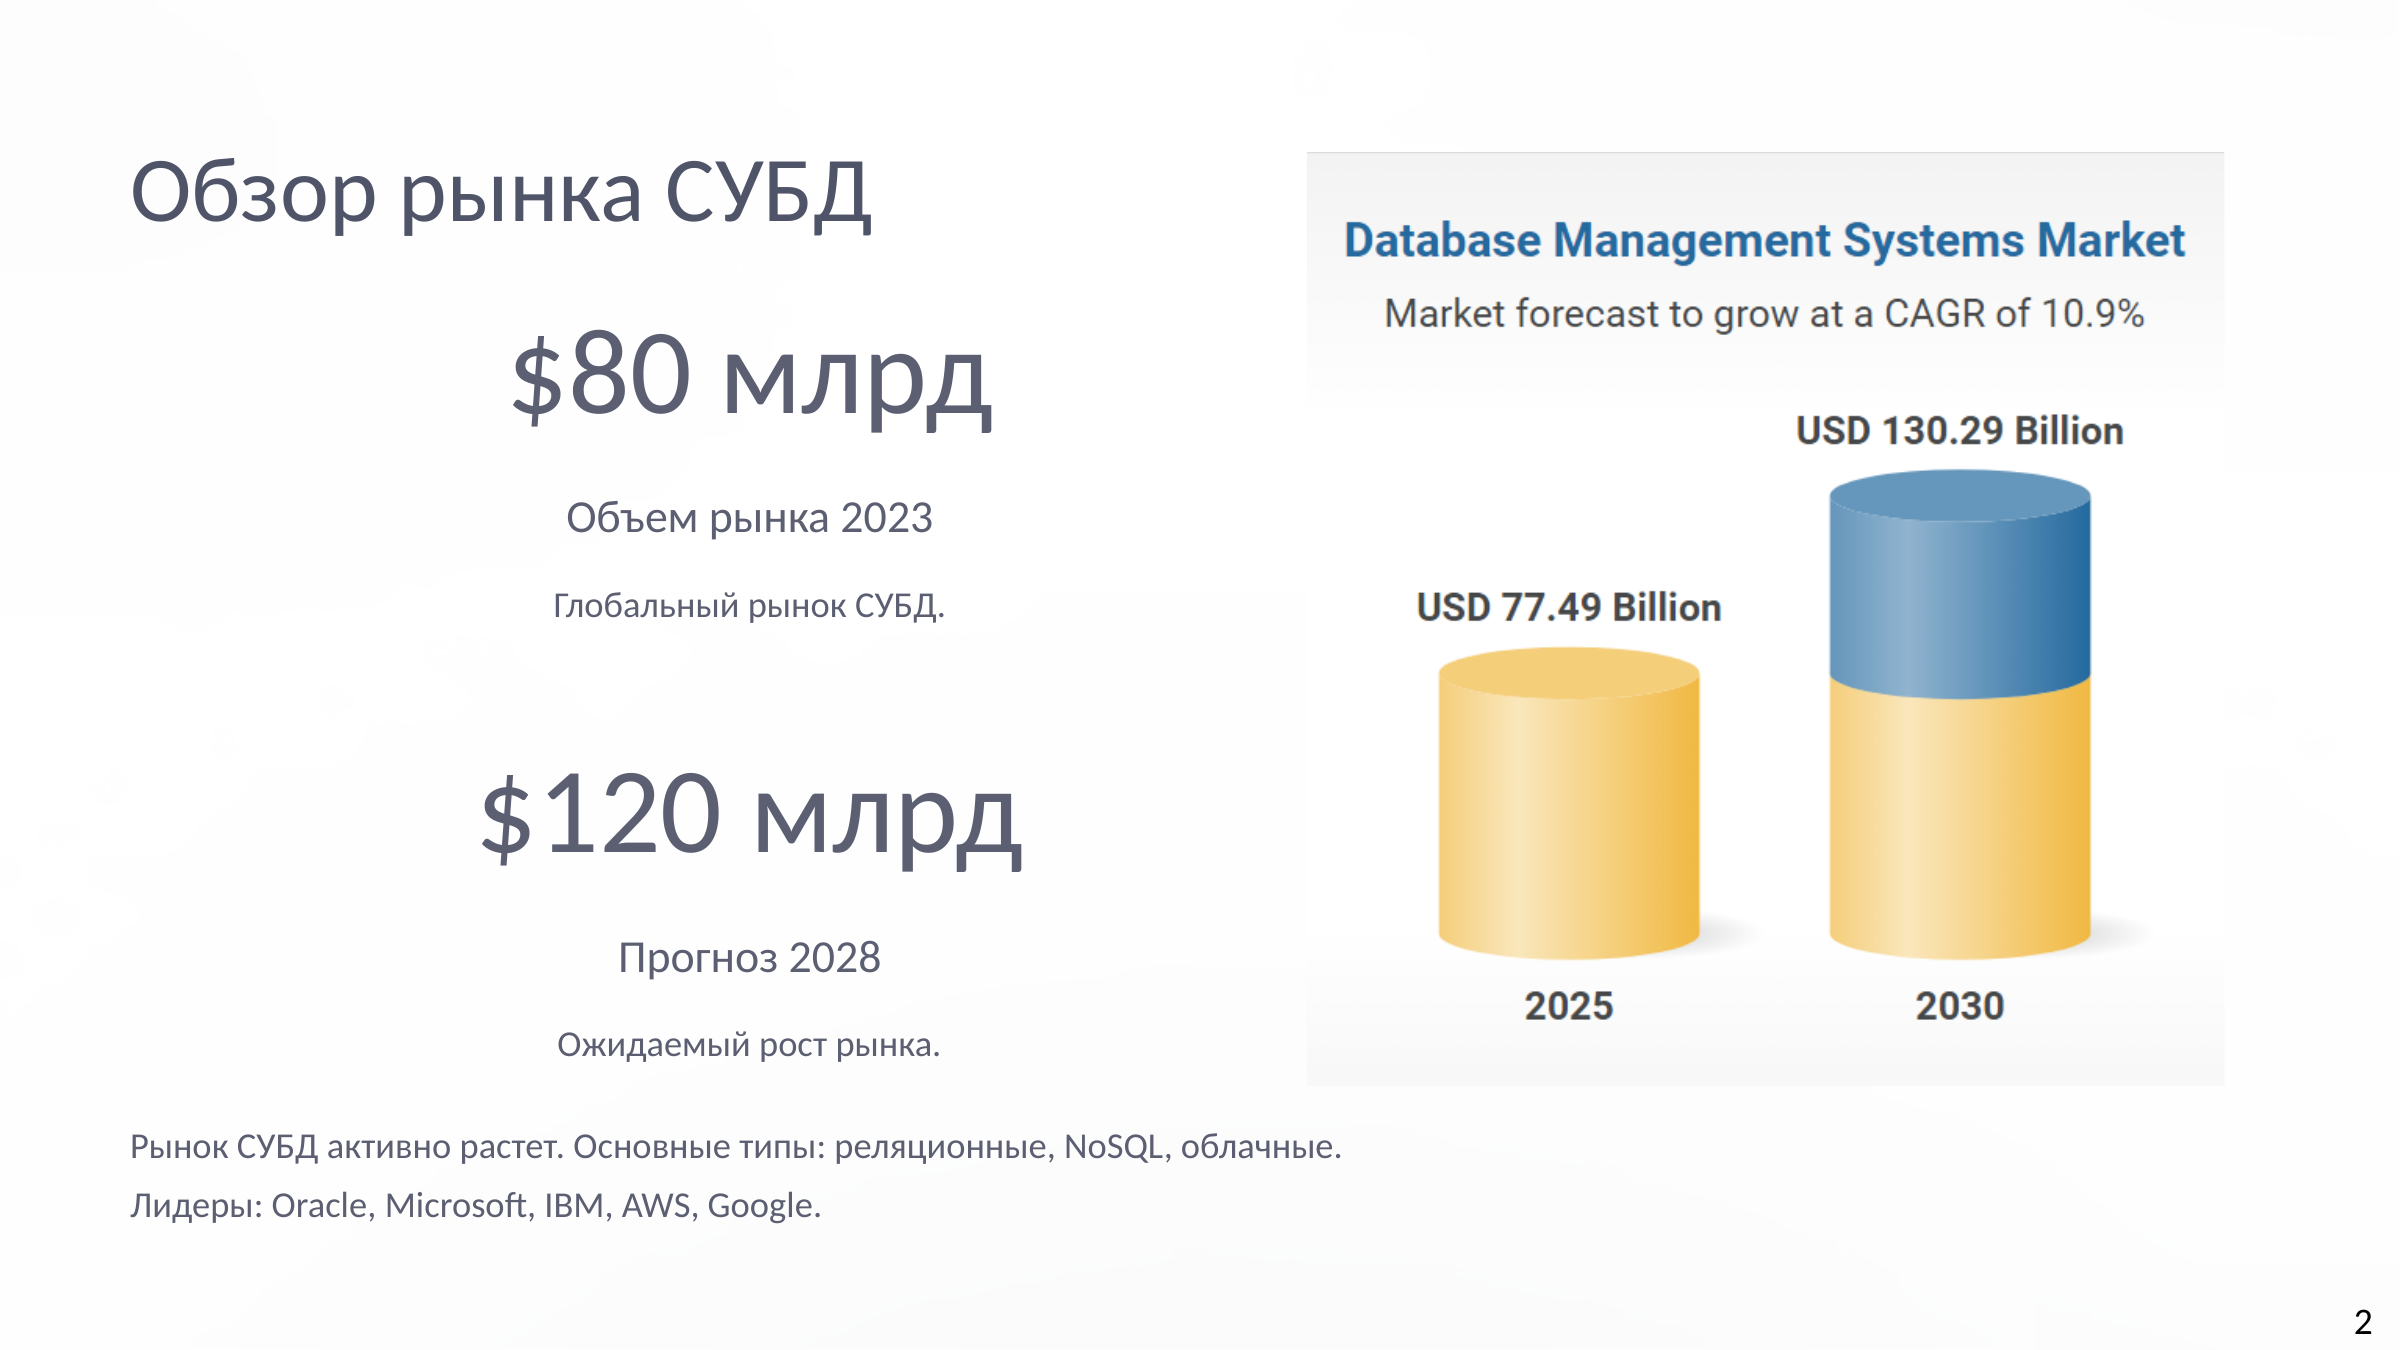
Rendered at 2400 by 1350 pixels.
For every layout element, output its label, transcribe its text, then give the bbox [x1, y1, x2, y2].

picture [1306, 152, 2225, 1086]
text_box $120 млрд [130, 754, 1306, 878]
text_box $80 млрд [130, 315, 1306, 439]
text_box Прогноз 2028 [517, 924, 983, 983]
text_box Ожидаемый рост рынка. [130, 1004, 1306, 1065]
text_box Объем рынка 2023 [517, 484, 983, 543]
text_box Рынок СУБД активно растет. Основные типы: реляционные, NoSQL, облачные. Лидеры: Oracle, Microsoft, IBM, AWS, Google. [130, 1106, 1370, 1226]
text_box Глобальный рынок СУБД. [130, 565, 1306, 625]
picture [2034, 1265, 2400, 1350]
text_box Обзор рынка СУБД [130, 124, 1061, 242]
